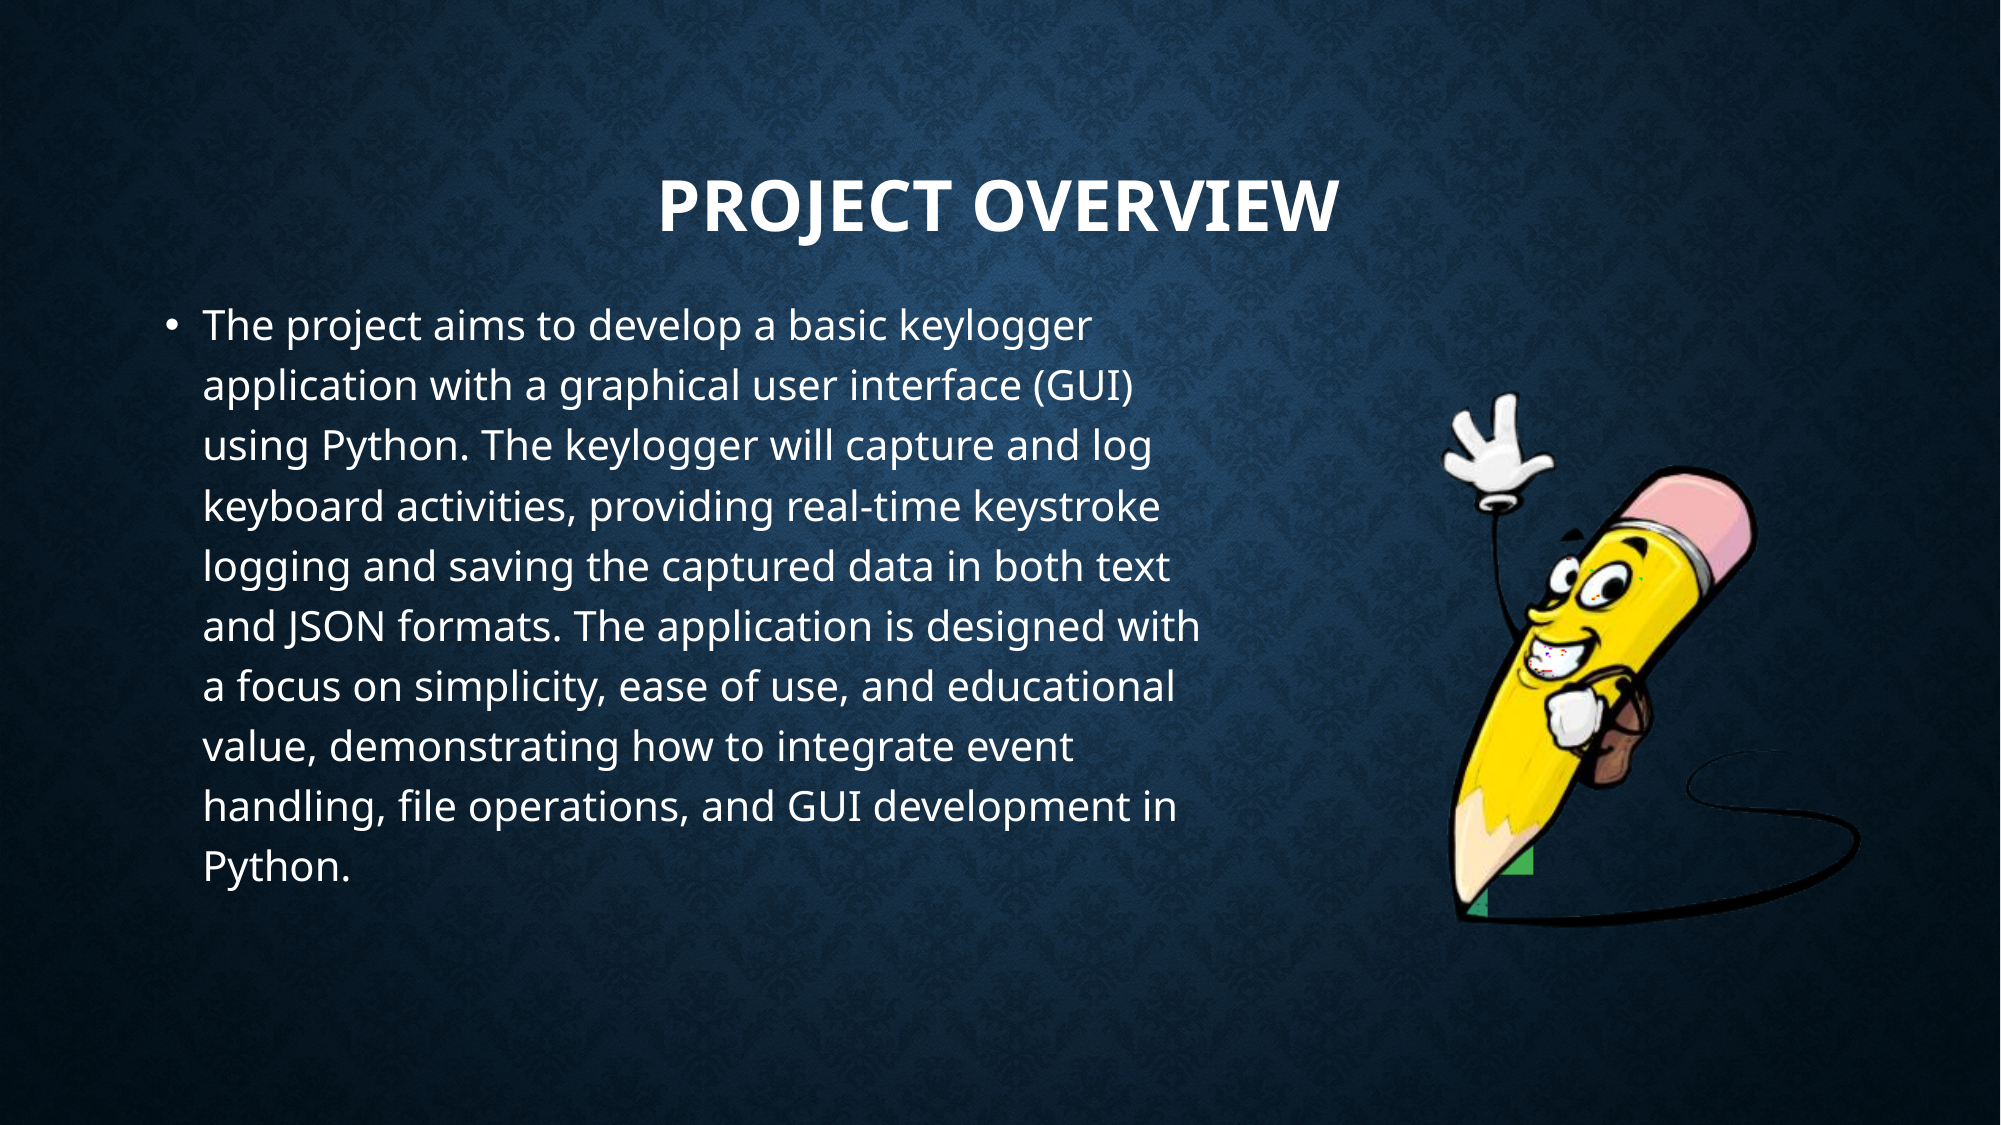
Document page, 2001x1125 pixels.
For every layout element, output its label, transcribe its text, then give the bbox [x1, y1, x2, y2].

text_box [1341, 343, 1930, 983]
title Project overview [149, 99, 1849, 318]
list The project aims to develop a basic keylogger application with a graphical user interface (GUI) using Python. The keylogger will capture and log keyboard activities, providing real-time keystroke logging and saving the captured data in both text and JSON formats. The application is designed with a focus on simplicity, ease of use, and educational value, demonstrating how to integrate event handling, file operations, and GUI development in Python. [149, 281, 1227, 1045]
